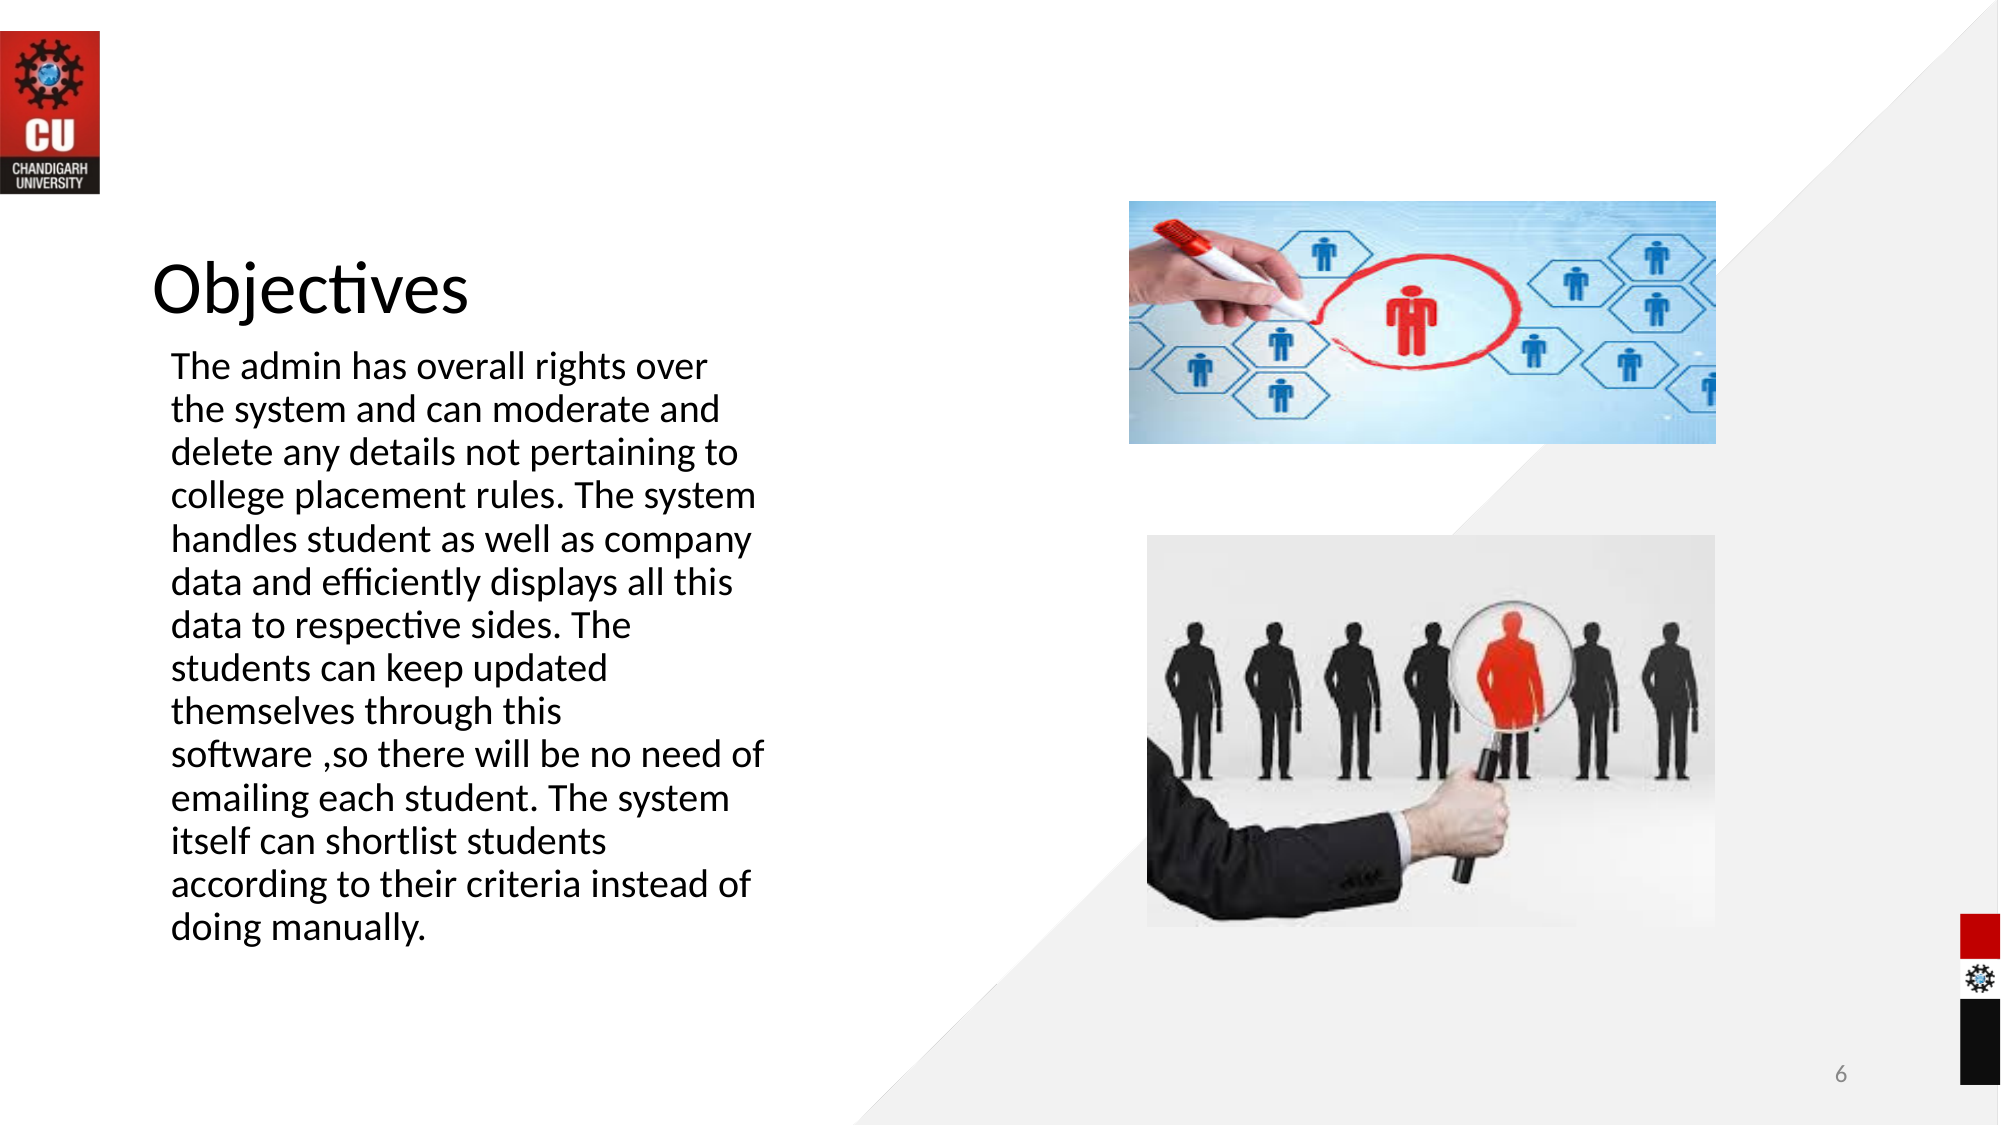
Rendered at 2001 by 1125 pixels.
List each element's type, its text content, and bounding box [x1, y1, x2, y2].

slide_number 6 [1412, 1042, 1863, 1103]
list The admin has overall rights over the system and can moderate and delete any details not pertaining to college placement rules. The system handles student as well as company data and efficiently displays all this data to respective sides. The students can keep updated themselves through this software ,so there will be no need of emailing each student. The system itself can shortlist students according to their criteria instead of doing manually. [137, 337, 783, 963]
title Objectives [137, 75, 783, 337]
picture [0, 0, 2001, 1125]
